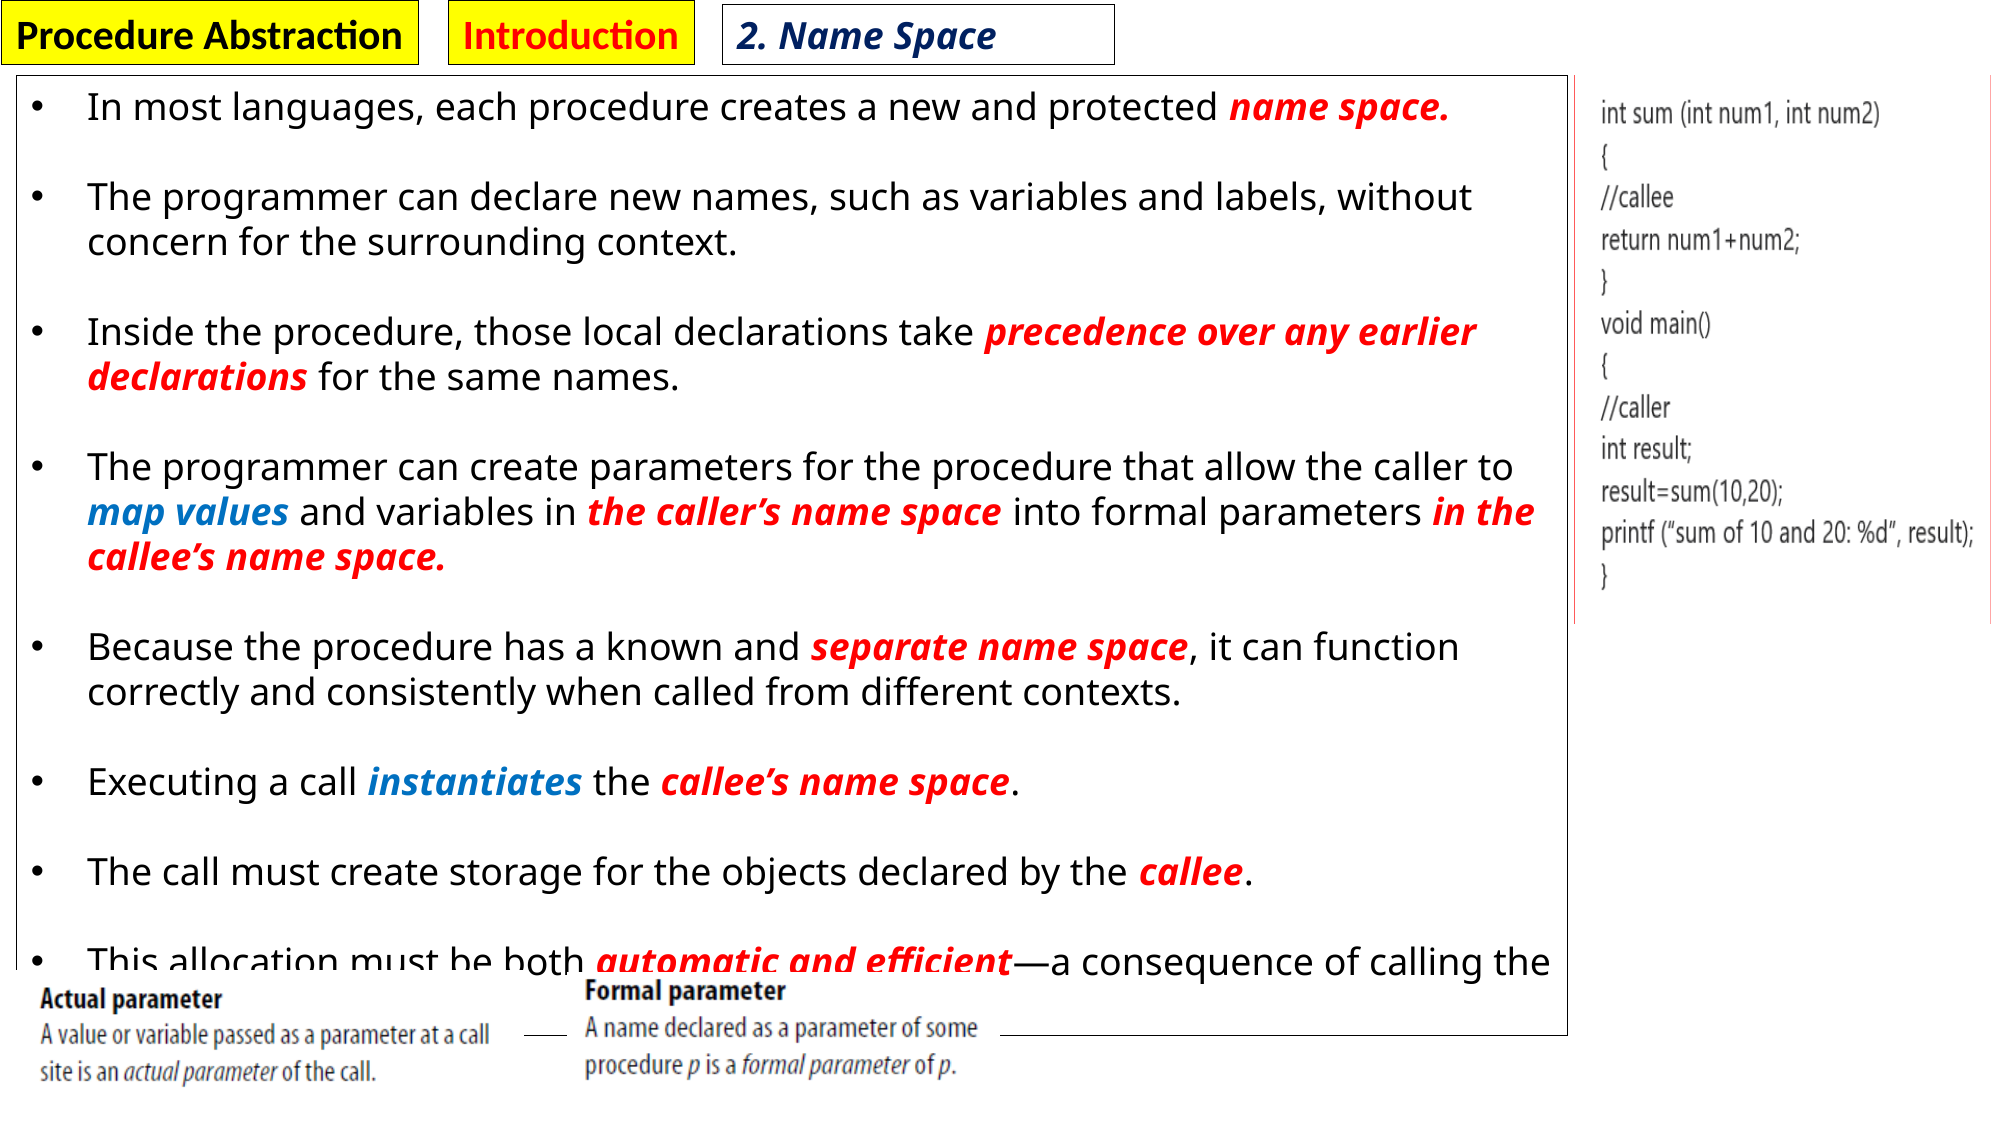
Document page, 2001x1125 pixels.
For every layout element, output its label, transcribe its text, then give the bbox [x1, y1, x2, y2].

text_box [1574, 75, 1991, 624]
text_box In most languages, each procedure creates a new and protected name space. The programmer can declare new names, such as variables and labels, without concern for the surrounding context. Inside the procedure, those local declarations take precedence over any earlier declarations for the same names. The programmer can create parameters for the procedure that allow the caller to map values and variables in the caller’s name space into formal parameters in the callee’s name space. Because the procedure has a known and separate name space, it can function correctly and consistently when called from different contexts. Executing a call instantiates the callee’s name space. The call must create storage for the objects declared by the callee. This allocation must be both automatic and efficient—a consequence of calling the procedure. [16, 75, 1568, 1036]
text_box 2. Name Space [722, 4, 1115, 65]
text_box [9, 970, 524, 1096]
text_box Procedure Abstraction [1, 0, 419, 65]
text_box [567, 972, 1000, 1095]
text_box Introduction [448, 0, 695, 65]
